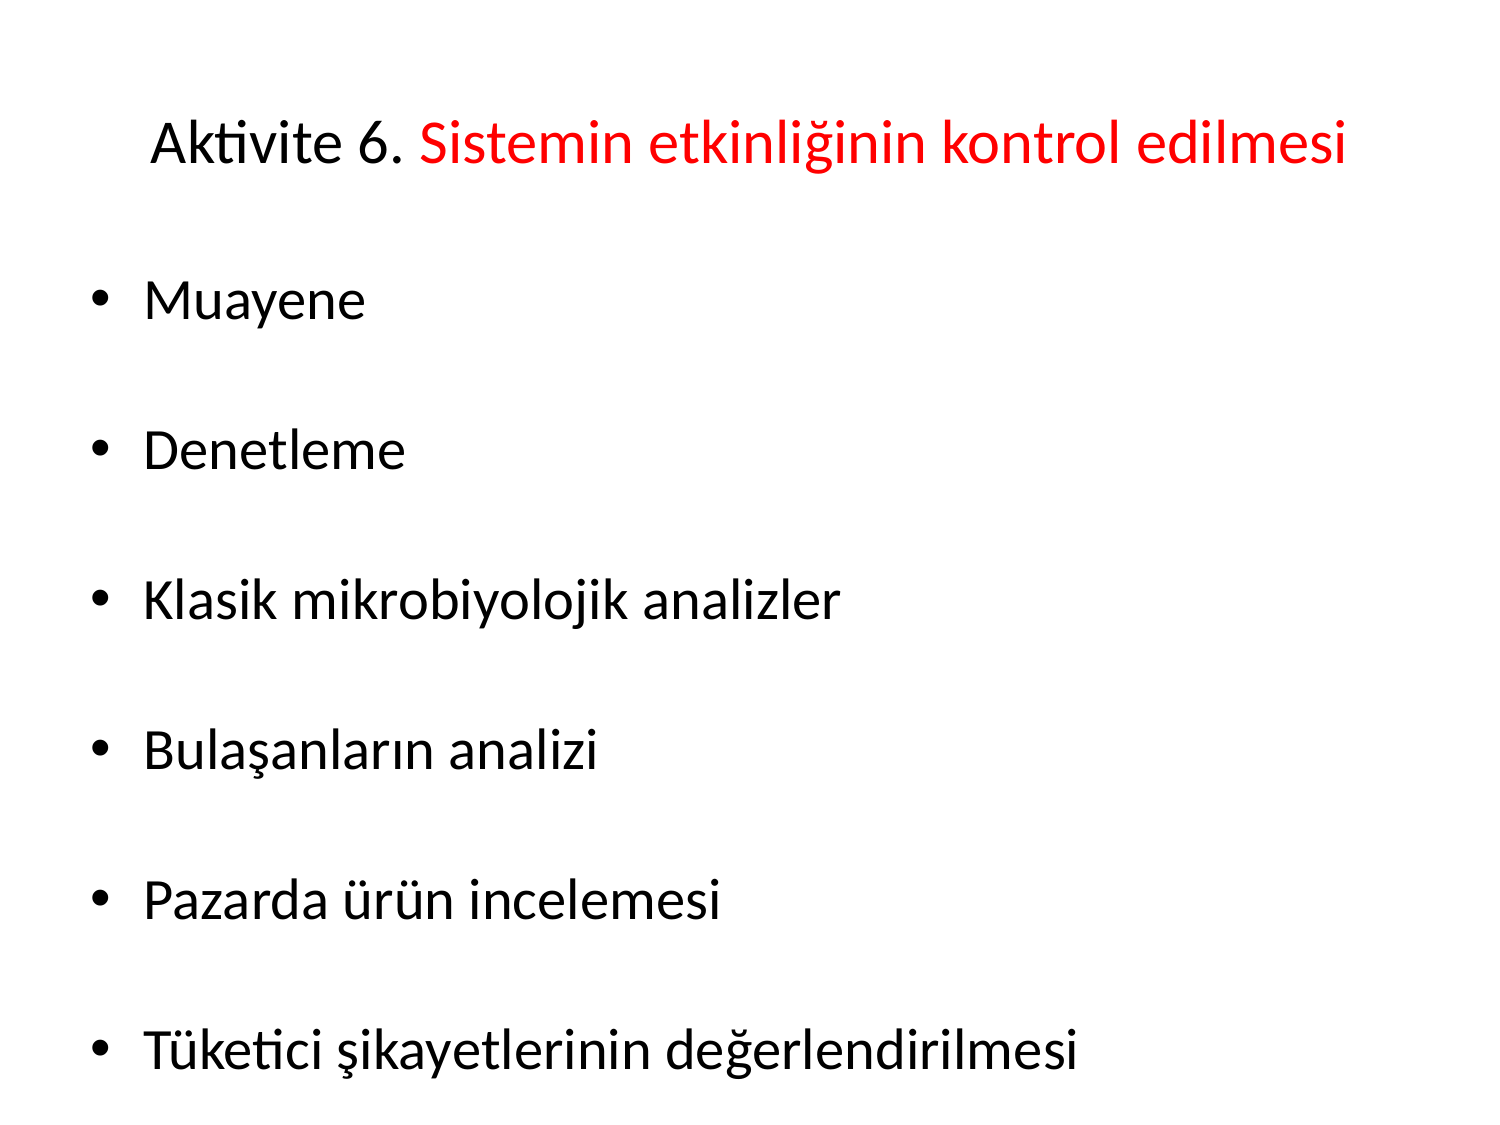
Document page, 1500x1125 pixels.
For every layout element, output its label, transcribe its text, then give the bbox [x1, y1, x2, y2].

list Muayene Denetleme Klasik mikrobiyolojik analizler Bulaşanların analizi Pazarda ürün incelemesi Tüketici şikayetlerinin değerlendirilmesi [75, 261, 1425, 1094]
title Aktivite 6. Sistemin etkinliğinin kontrol edilmesi [75, 45, 1425, 233]
